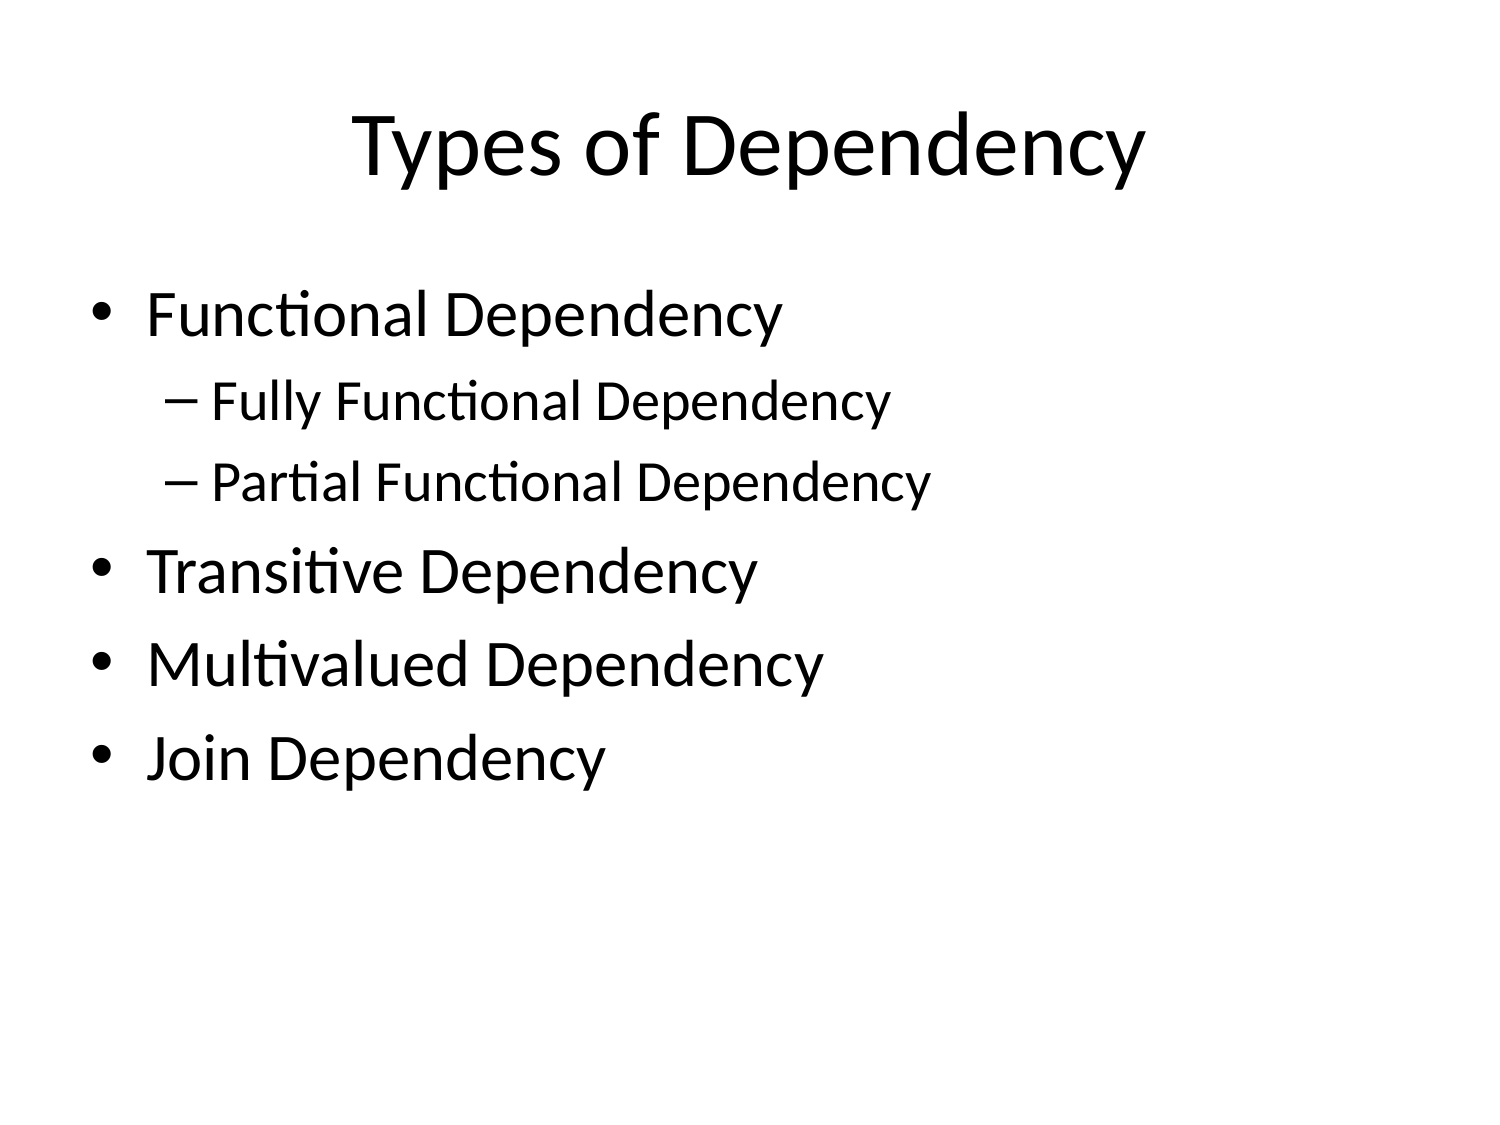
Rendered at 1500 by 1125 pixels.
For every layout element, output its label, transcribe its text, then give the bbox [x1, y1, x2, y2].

list Functional Dependency Fully Functional Dependency Partial Functional Dependency Transitive Dependency Multivalued Dependency Join Dependency [75, 262, 1425, 1005]
title Types of Dependency [75, 45, 1425, 233]
